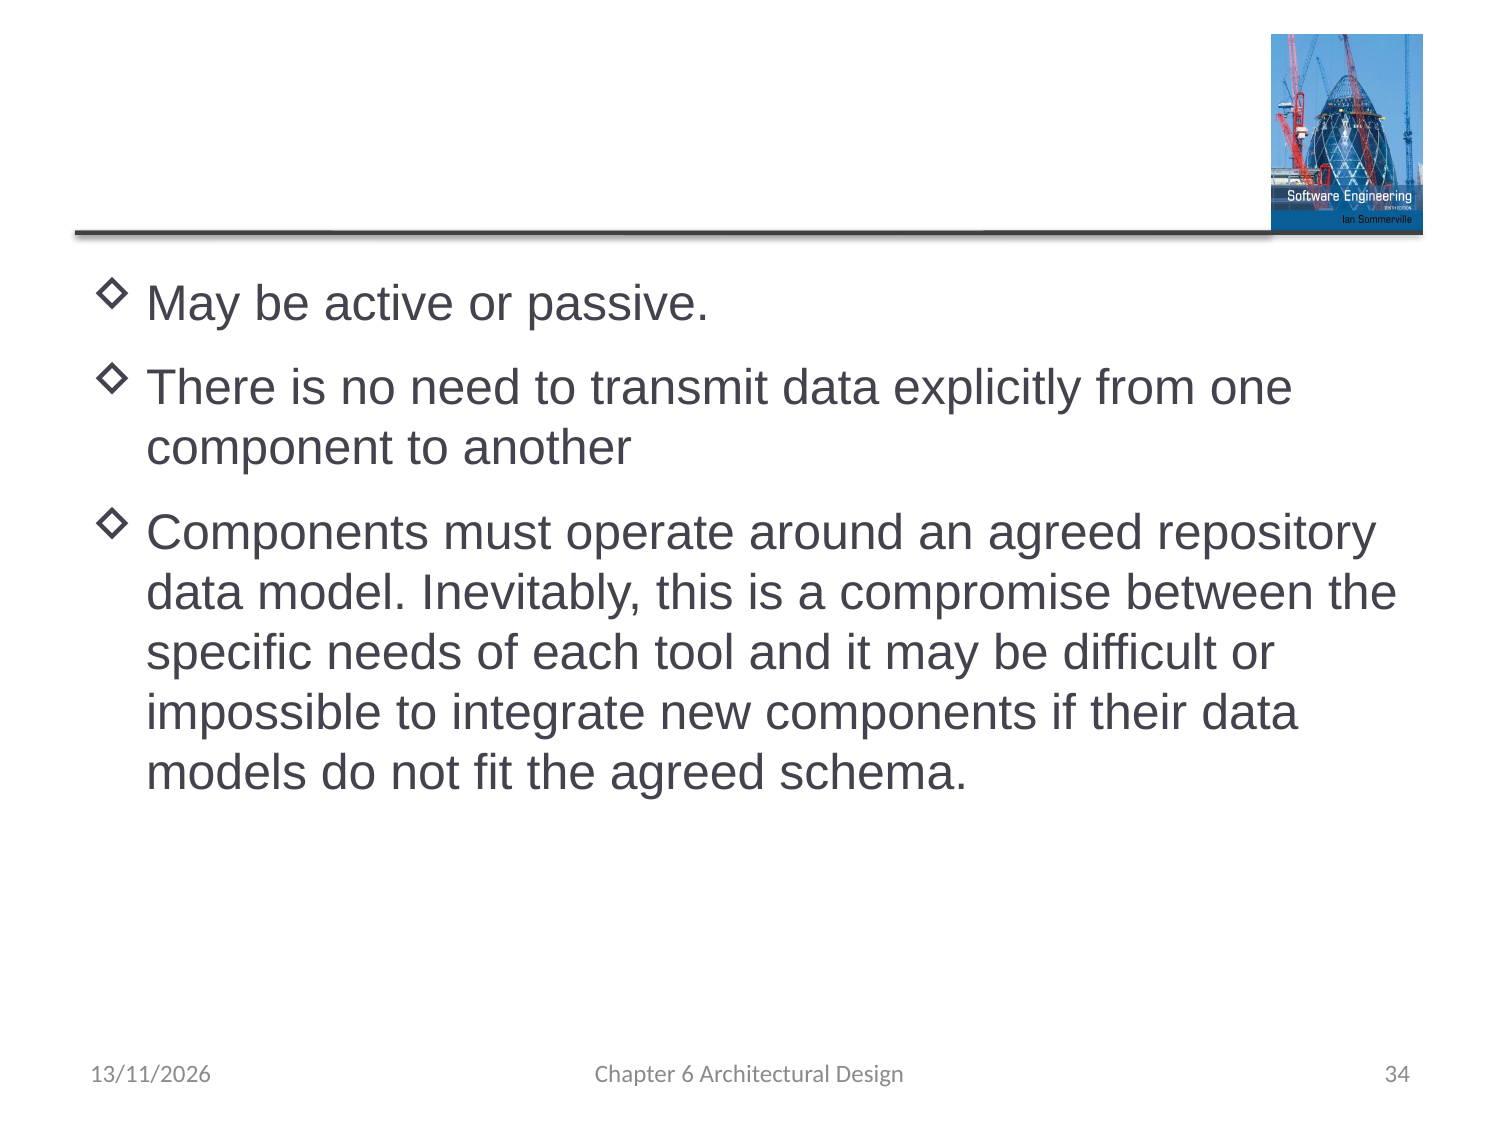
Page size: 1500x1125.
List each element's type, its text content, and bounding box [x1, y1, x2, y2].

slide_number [75, 1042, 425, 1103]
footer Chapter 6 Architectural Design [512, 1042, 988, 1103]
picture [1271, 34, 1423, 230]
list May be active or passive. There is no need to transmit data explicitly from one component to another Components must operate around an agreed repository data model. Inevitably, this is a compromise between the specific needs of each tool and it may be difficult or impossible to integrate new components if their data models do not fit the agreed schema. [75, 262, 1425, 1005]
slide_number 34 [1074, 1042, 1425, 1103]
